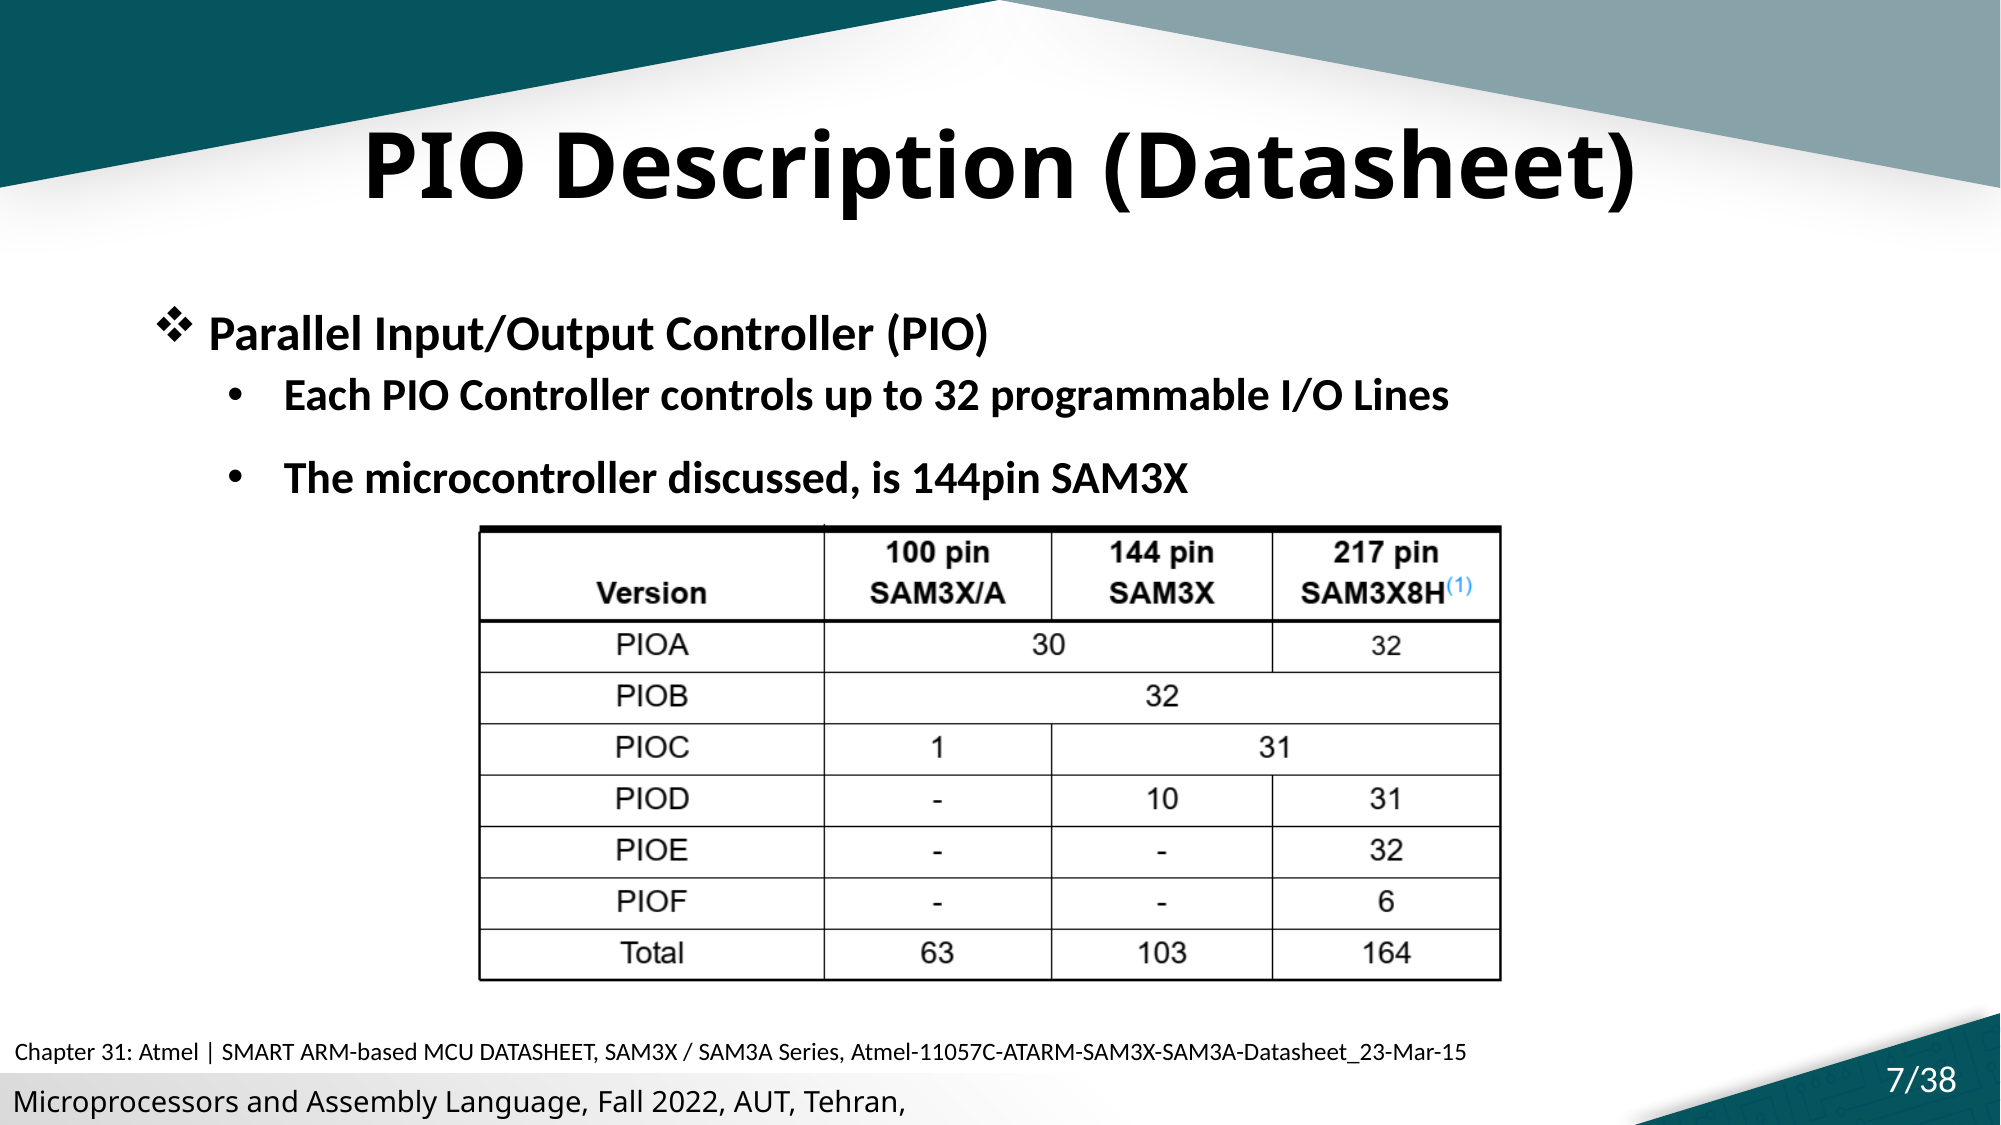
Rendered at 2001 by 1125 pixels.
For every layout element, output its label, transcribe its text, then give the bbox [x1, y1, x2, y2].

picture [472, 519, 1507, 993]
slide_number 7/38 [1522, 1047, 1973, 1108]
text_box Chapter 31: Atmel | SMART ARM-based MCU DATASHEET, SAM3X / SAM3A Series, Atmel-11057C-ATARM-SAM3X-SAM3A-Datasheet_23-Mar-15 [0, 1028, 1521, 1074]
title PIO Description (Datasheet) [137, 59, 1863, 278]
list Parallel Input/Output Controller (PIO) Each PIO Controller controls up to 32 programmable I/O Lines The microcontroller discussed, is 144pin SAM3X [137, 299, 1863, 1014]
